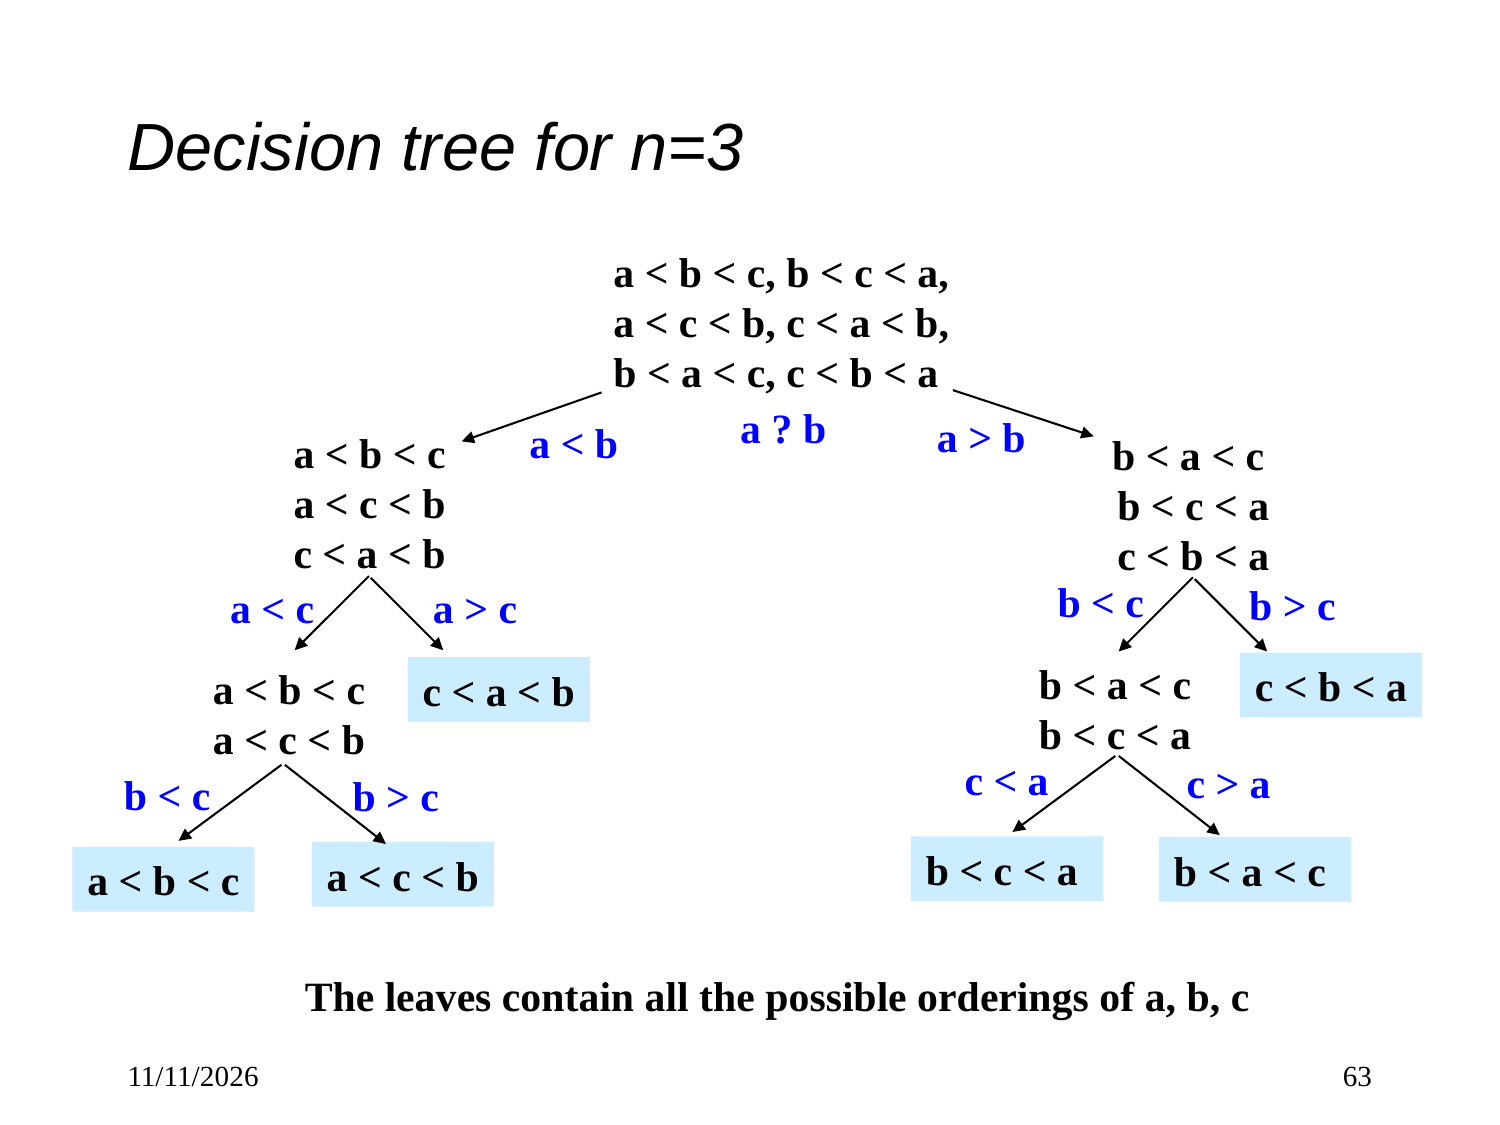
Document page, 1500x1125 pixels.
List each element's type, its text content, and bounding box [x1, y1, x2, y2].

text_box [365, 828, 386, 844]
text_box [178, 826, 199, 841]
text_box c < a [949, 746, 1069, 812]
text_box [461, 422, 514, 444]
text_box [1012, 812, 1040, 832]
text_box a > c [418, 574, 533, 640]
text_box c < a < b [407, 657, 590, 722]
text_box c > a [1171, 749, 1291, 815]
text_box [294, 640, 308, 651]
text_box The leaves contain all the possible orderings of a, b, c [289, 962, 1266, 1028]
text_box a < b [514, 409, 634, 475]
text_box a < b < c, b < c < a, a < c < b, c < a < b, b < a < c, c < b < a [598, 237, 965, 403]
text_box [1193, 815, 1220, 836]
text_box b > c [1234, 571, 1354, 637]
text_box a > b [922, 403, 1041, 469]
text_box b < c < a [910, 836, 1104, 902]
text_box a < b < c a < c < b c < a < b [278, 419, 461, 634]
text_box [430, 640, 444, 651]
text_box a ? b [725, 394, 842, 460]
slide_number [112, 1049, 426, 1125]
text_box b < c [1042, 568, 1162, 633]
slide_number 63 [1074, 1049, 1388, 1125]
title Decision tree for n=3 [112, 49, 1388, 238]
text_box a < c [215, 574, 330, 640]
text_box a < b < c [72, 846, 255, 912]
text_box b < c [109, 760, 226, 826]
text_box a < b < c a < c < b [198, 655, 380, 770]
text_box [1252, 637, 1268, 652]
text_box c < b < a [1240, 652, 1423, 718]
text_box a < c < b [311, 841, 494, 907]
text_box [1041, 418, 1094, 439]
text_box b < a < c b < c < a c < b < a [1097, 421, 1290, 586]
text_box [1118, 633, 1138, 652]
text_box b < a < c b < c < a [1013, 650, 1217, 765]
text_box b < a < c [1158, 836, 1352, 902]
text_box b > c [337, 762, 455, 828]
